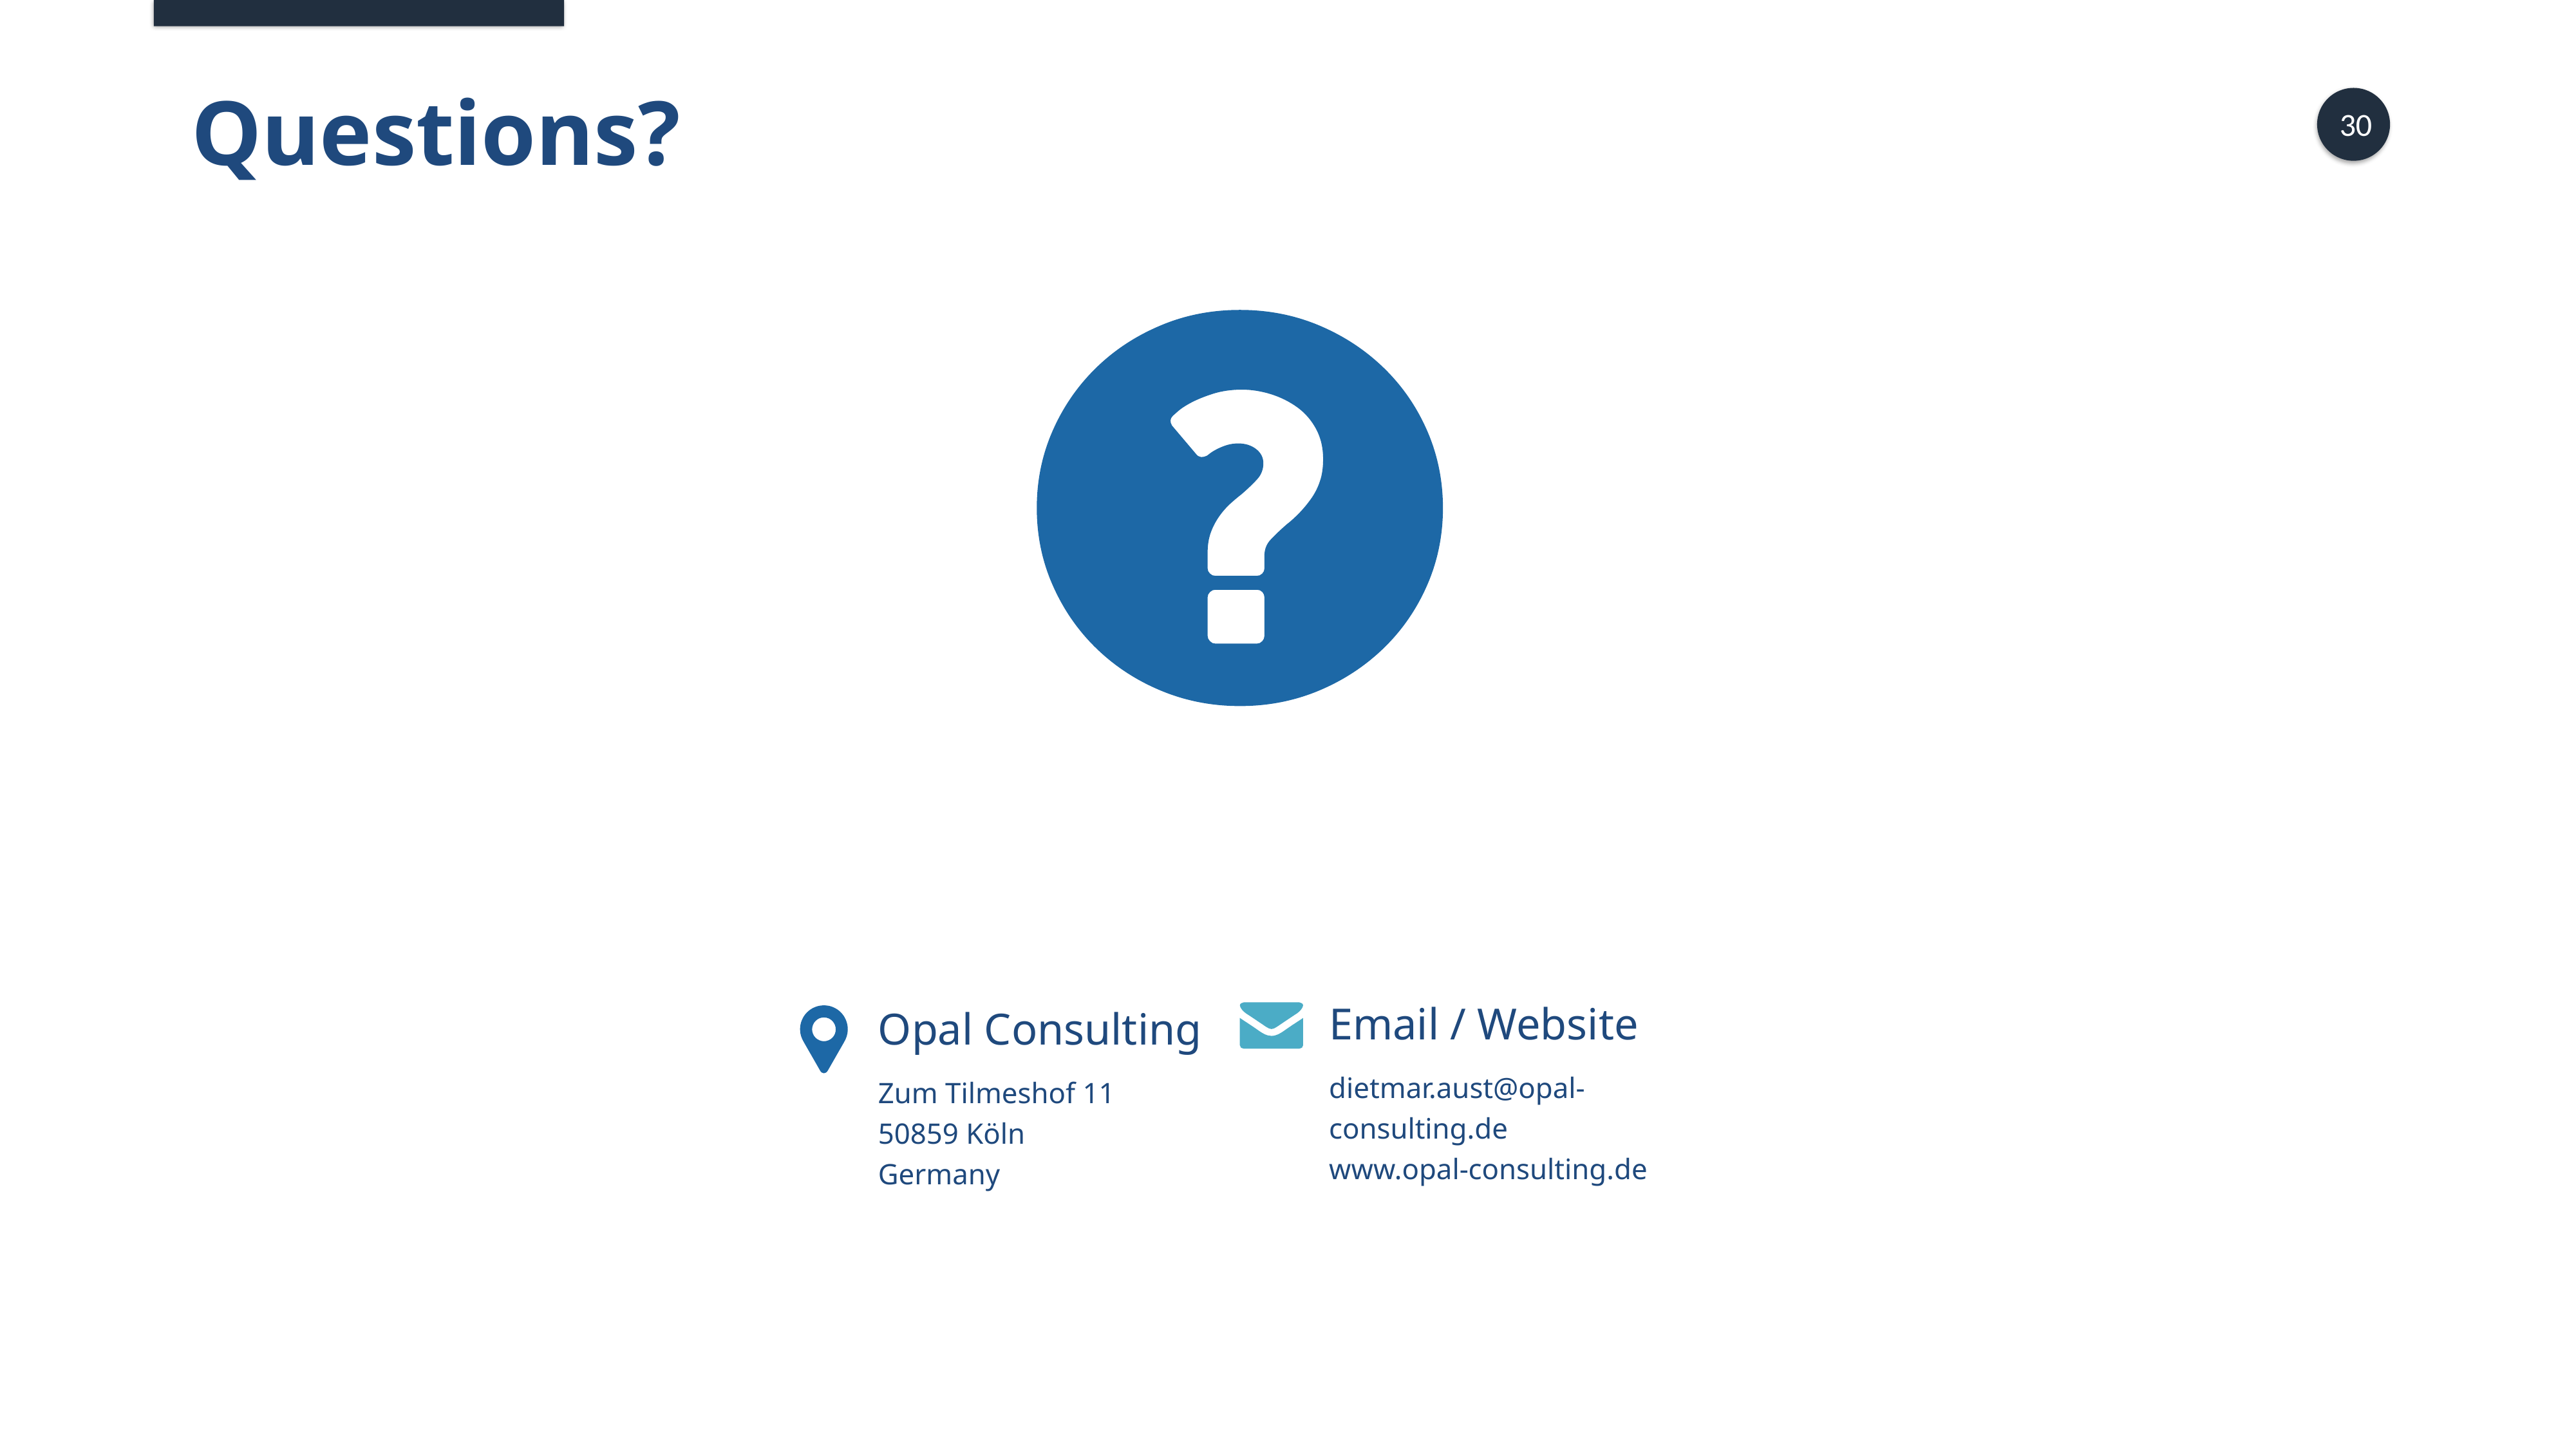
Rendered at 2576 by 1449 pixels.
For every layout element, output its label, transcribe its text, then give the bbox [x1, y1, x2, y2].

text_box Questions? [182, 71, 2394, 191]
text_box [1037, 310, 1443, 706]
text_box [1319, 992, 1771, 1205]
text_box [869, 997, 1320, 1211]
text_box [800, 1005, 848, 1074]
